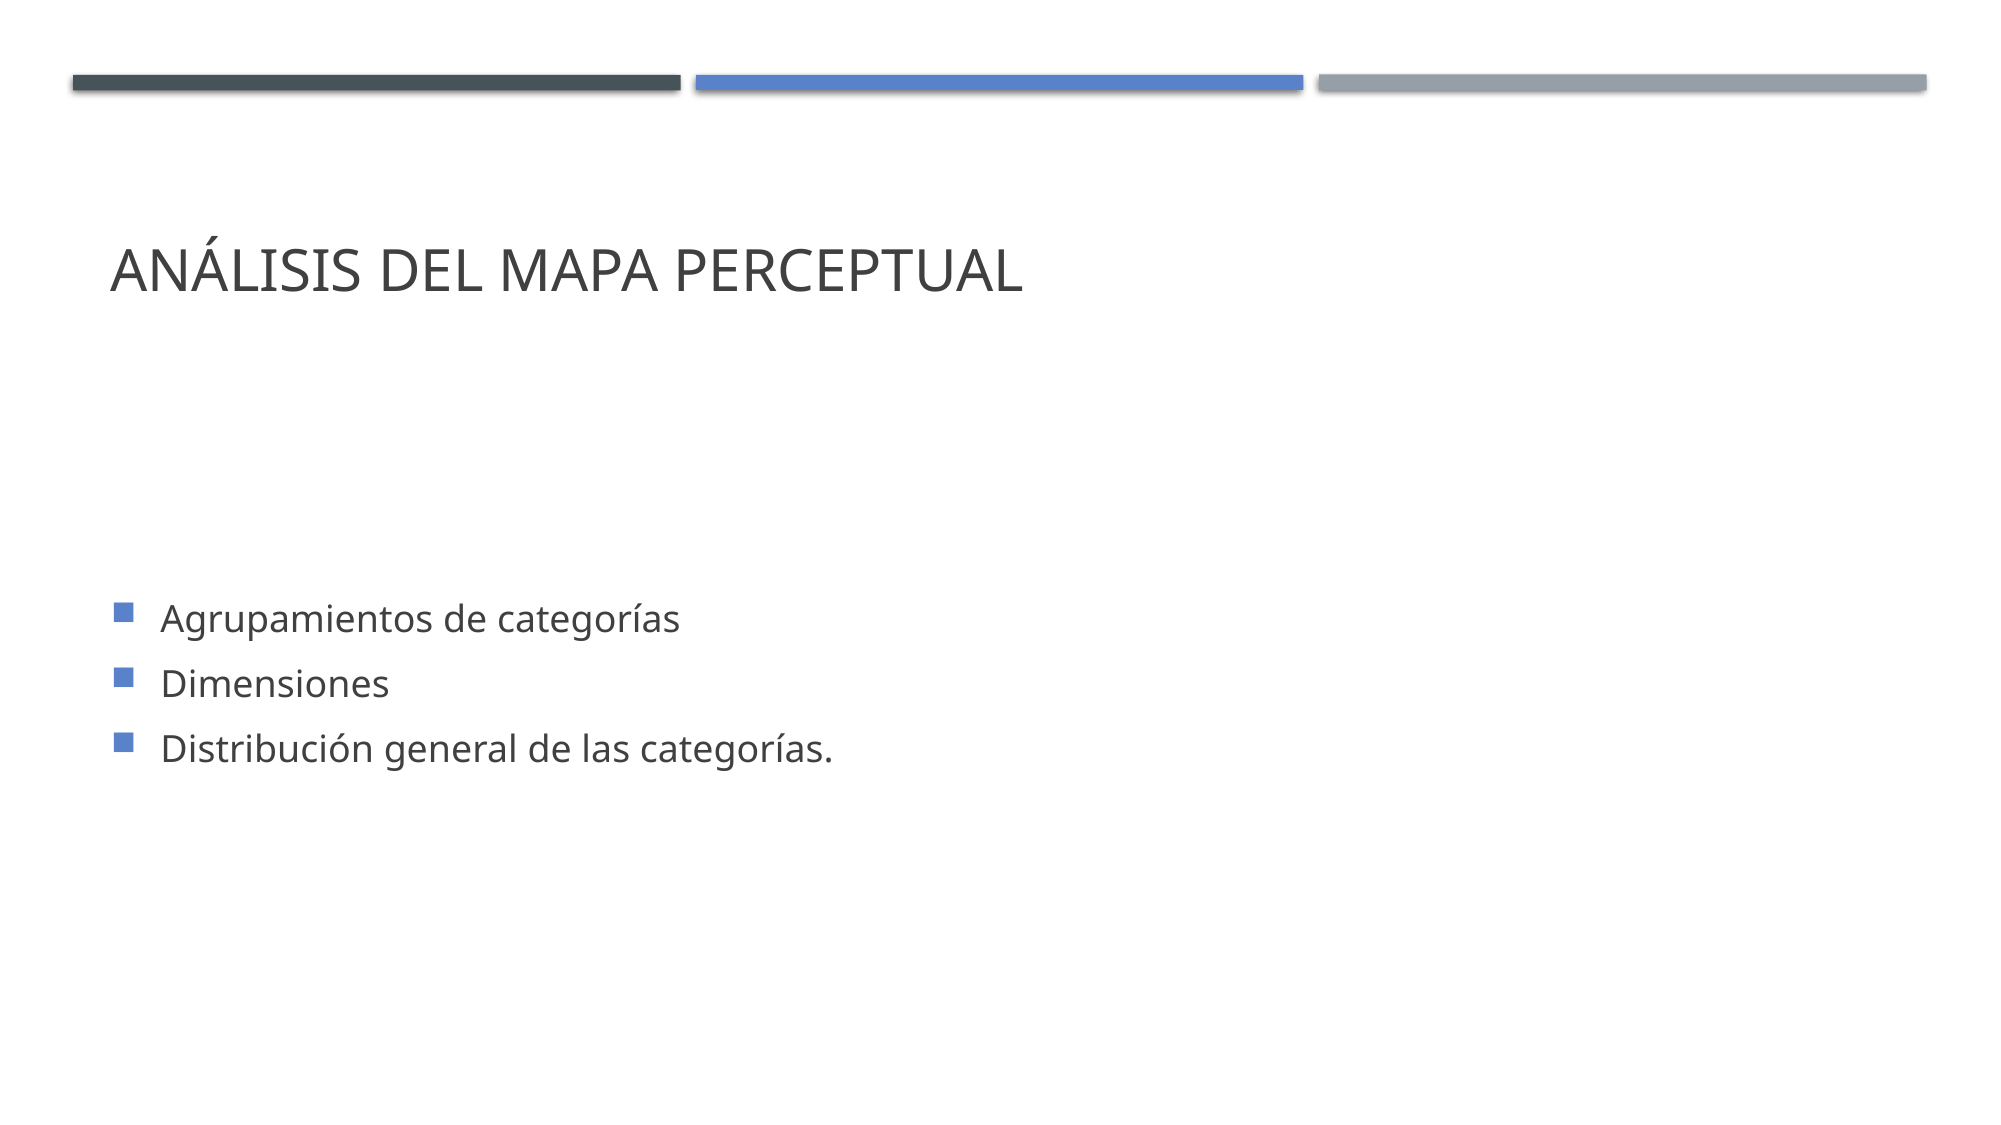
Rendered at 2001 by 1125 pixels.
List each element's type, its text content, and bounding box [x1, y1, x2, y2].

title Análisis del mapa perceptual [95, 115, 1905, 311]
list Agrupamientos de categorías Dimensiones Distribución general de las categorías. [95, 383, 1905, 981]
